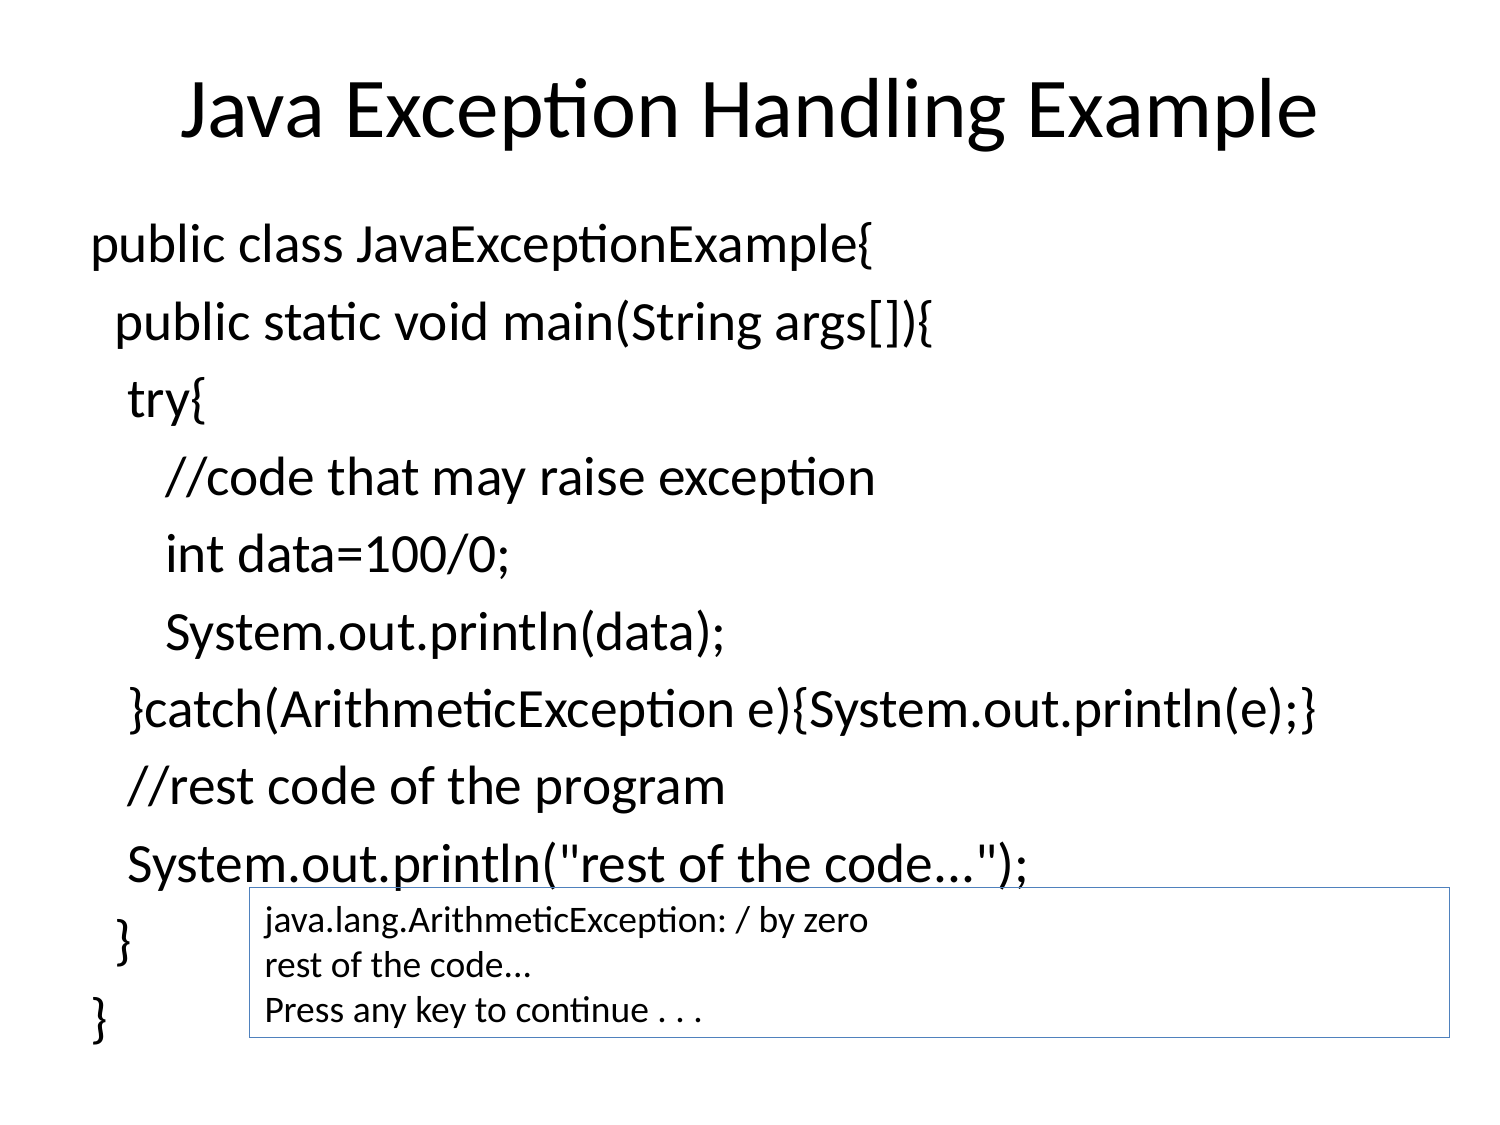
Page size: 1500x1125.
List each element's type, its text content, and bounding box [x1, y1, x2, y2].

list public class JavaExceptionExample{ public static void main(String args[]){ try{ //code that may raise exception int data=100/0; System.out.println(data); }catch(ArithmeticException e){System.out.println(e);} //rest code of the program System.out.println("rest of the code..."); } } [75, 200, 1425, 1063]
title Java Exception Handling Example [75, 45, 1425, 163]
text_box java.lang.ArithmeticException: / by zero rest of the code... Press any key to continue . . . [249, 887, 1450, 1038]
